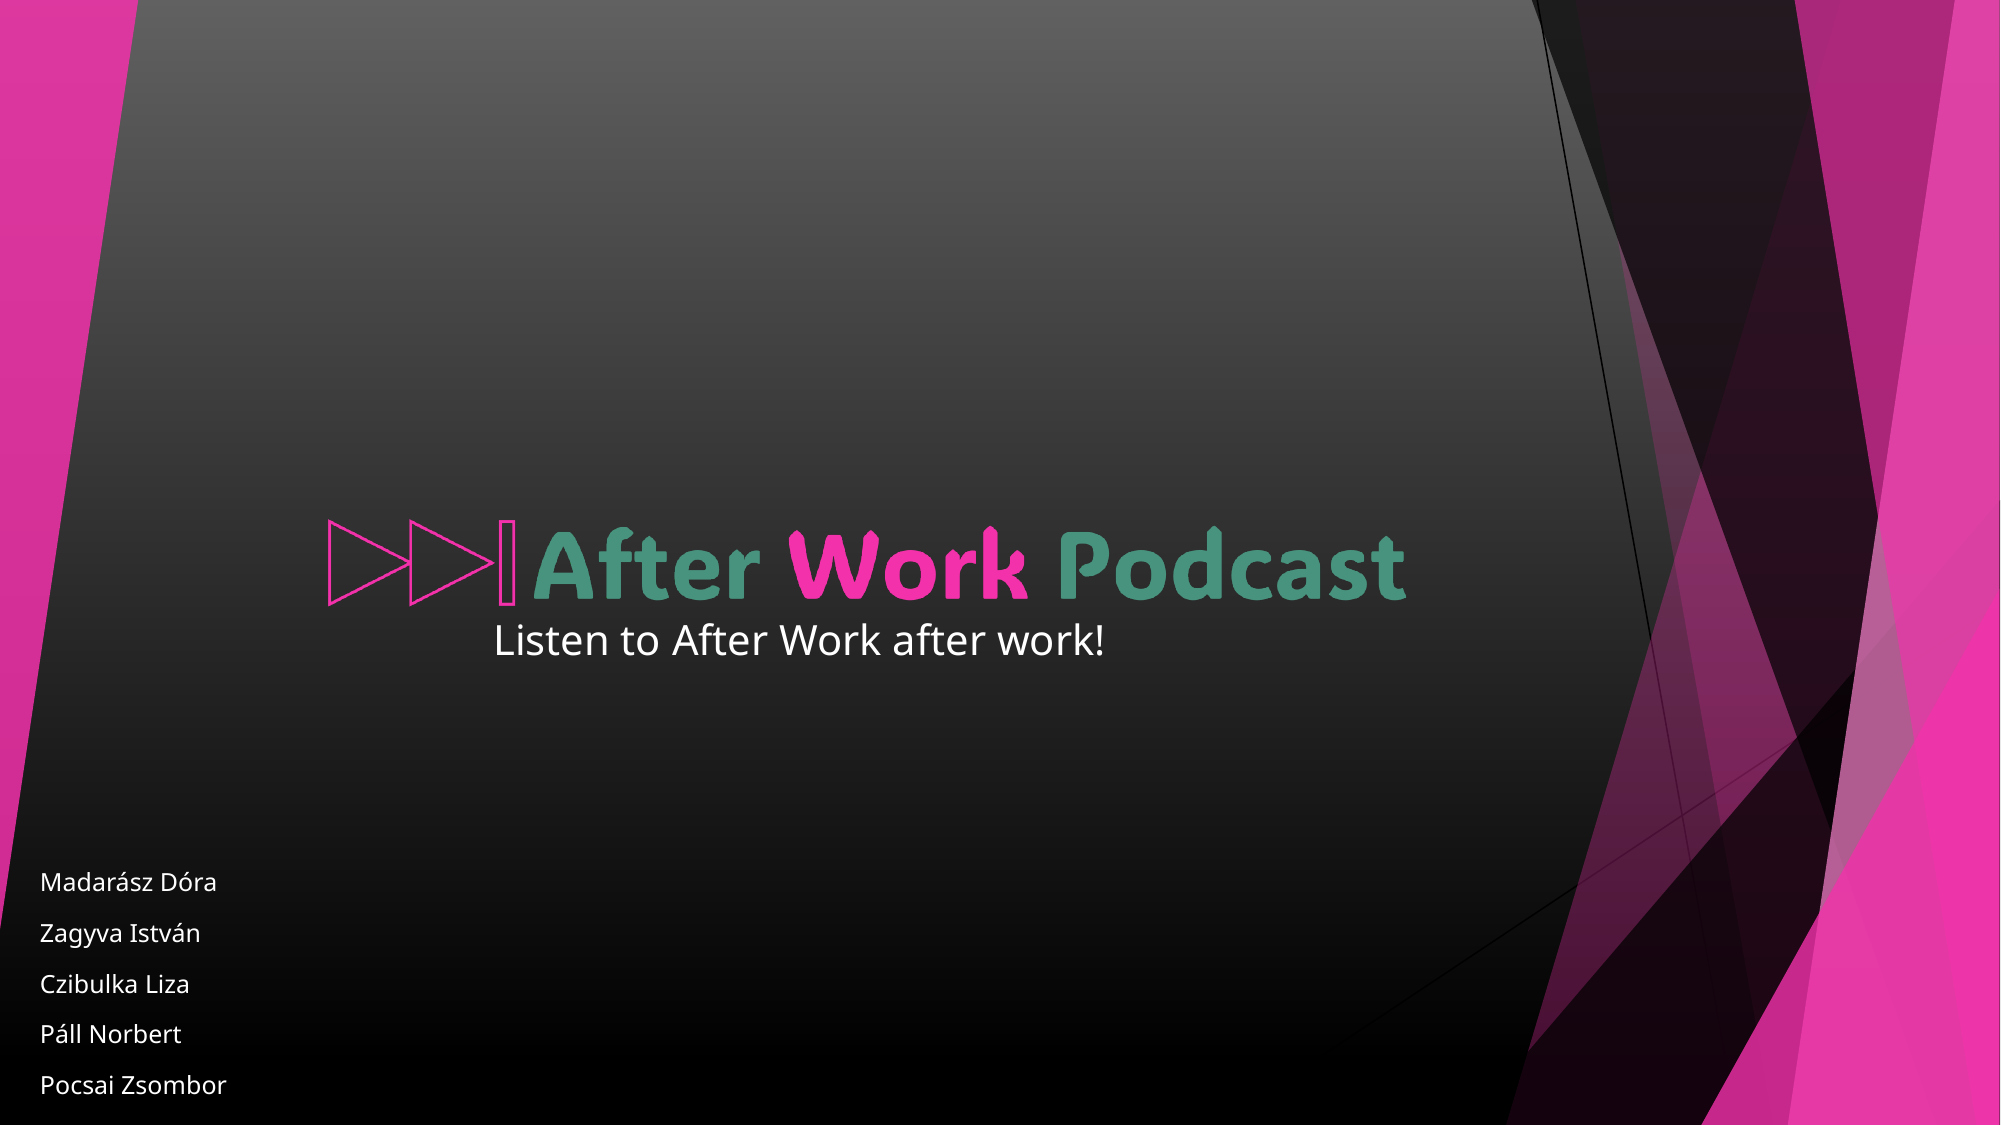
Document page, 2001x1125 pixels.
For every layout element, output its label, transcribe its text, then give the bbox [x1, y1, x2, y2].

subtitle Madarász Dóra Zagyva István Czibulka Liza Páll Norbert Pocsai Zsombor [24, 859, 452, 1109]
text_box Listen to After Work after work! [478, 606, 1466, 671]
picture [326, 518, 1410, 607]
